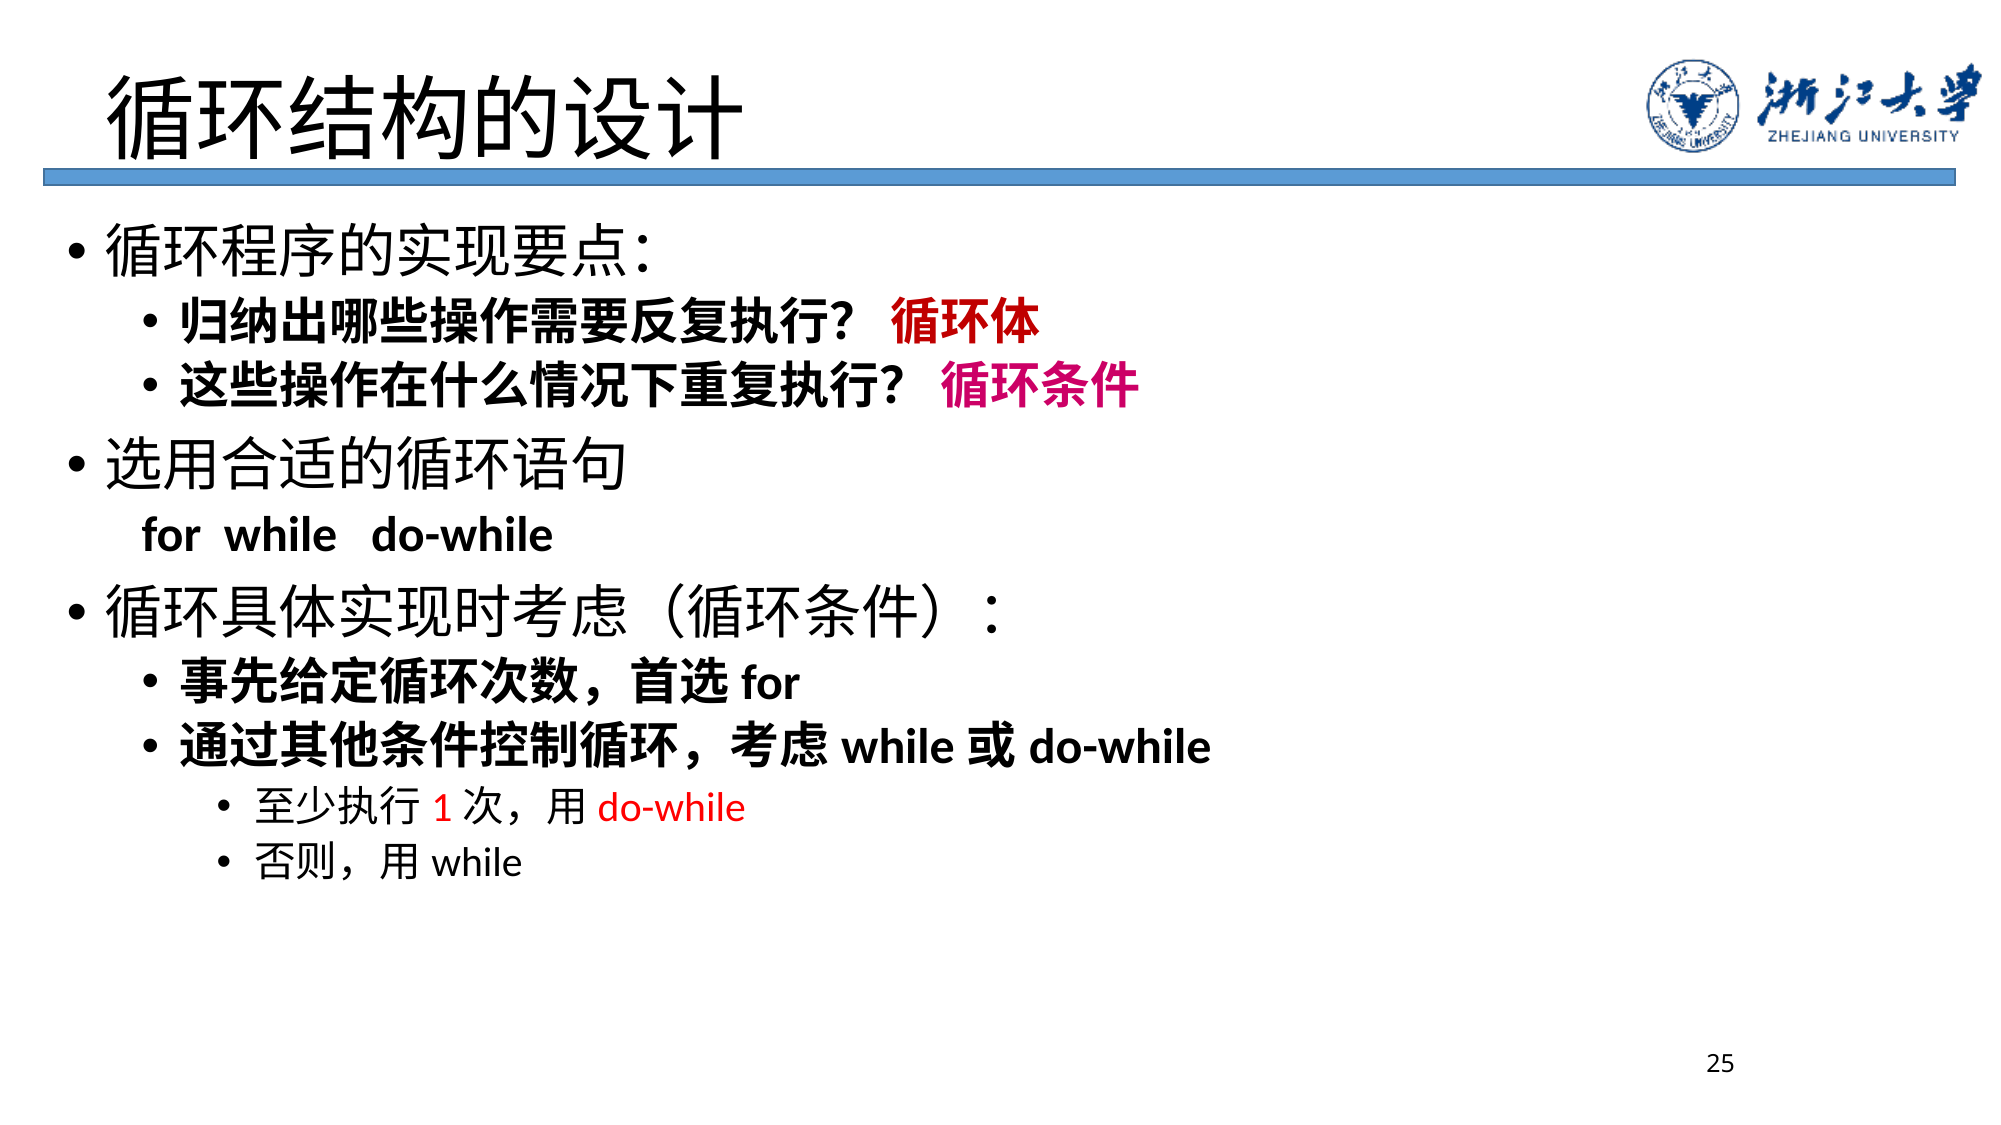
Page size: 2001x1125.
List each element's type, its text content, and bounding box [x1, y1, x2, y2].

picture [1498, 0, 2001, 203]
slide_number 25 [1275, 1035, 1750, 1095]
list 循环程序的实现要点： 归纳出哪些操作需要反复执行？ 循环体 这些操作在什么情况下重复执行？ 循环条件 选用合适的循环语句 for while do-while 循环具体实现时考虑（循环条件）： 事先给定循环次数，首选for 通过其他条件控制循环，考虑while或do-while 至少执行1次，用do-while 否则，用while [51, 215, 1402, 991]
title 循环结构的设计 [89, 47, 940, 198]
